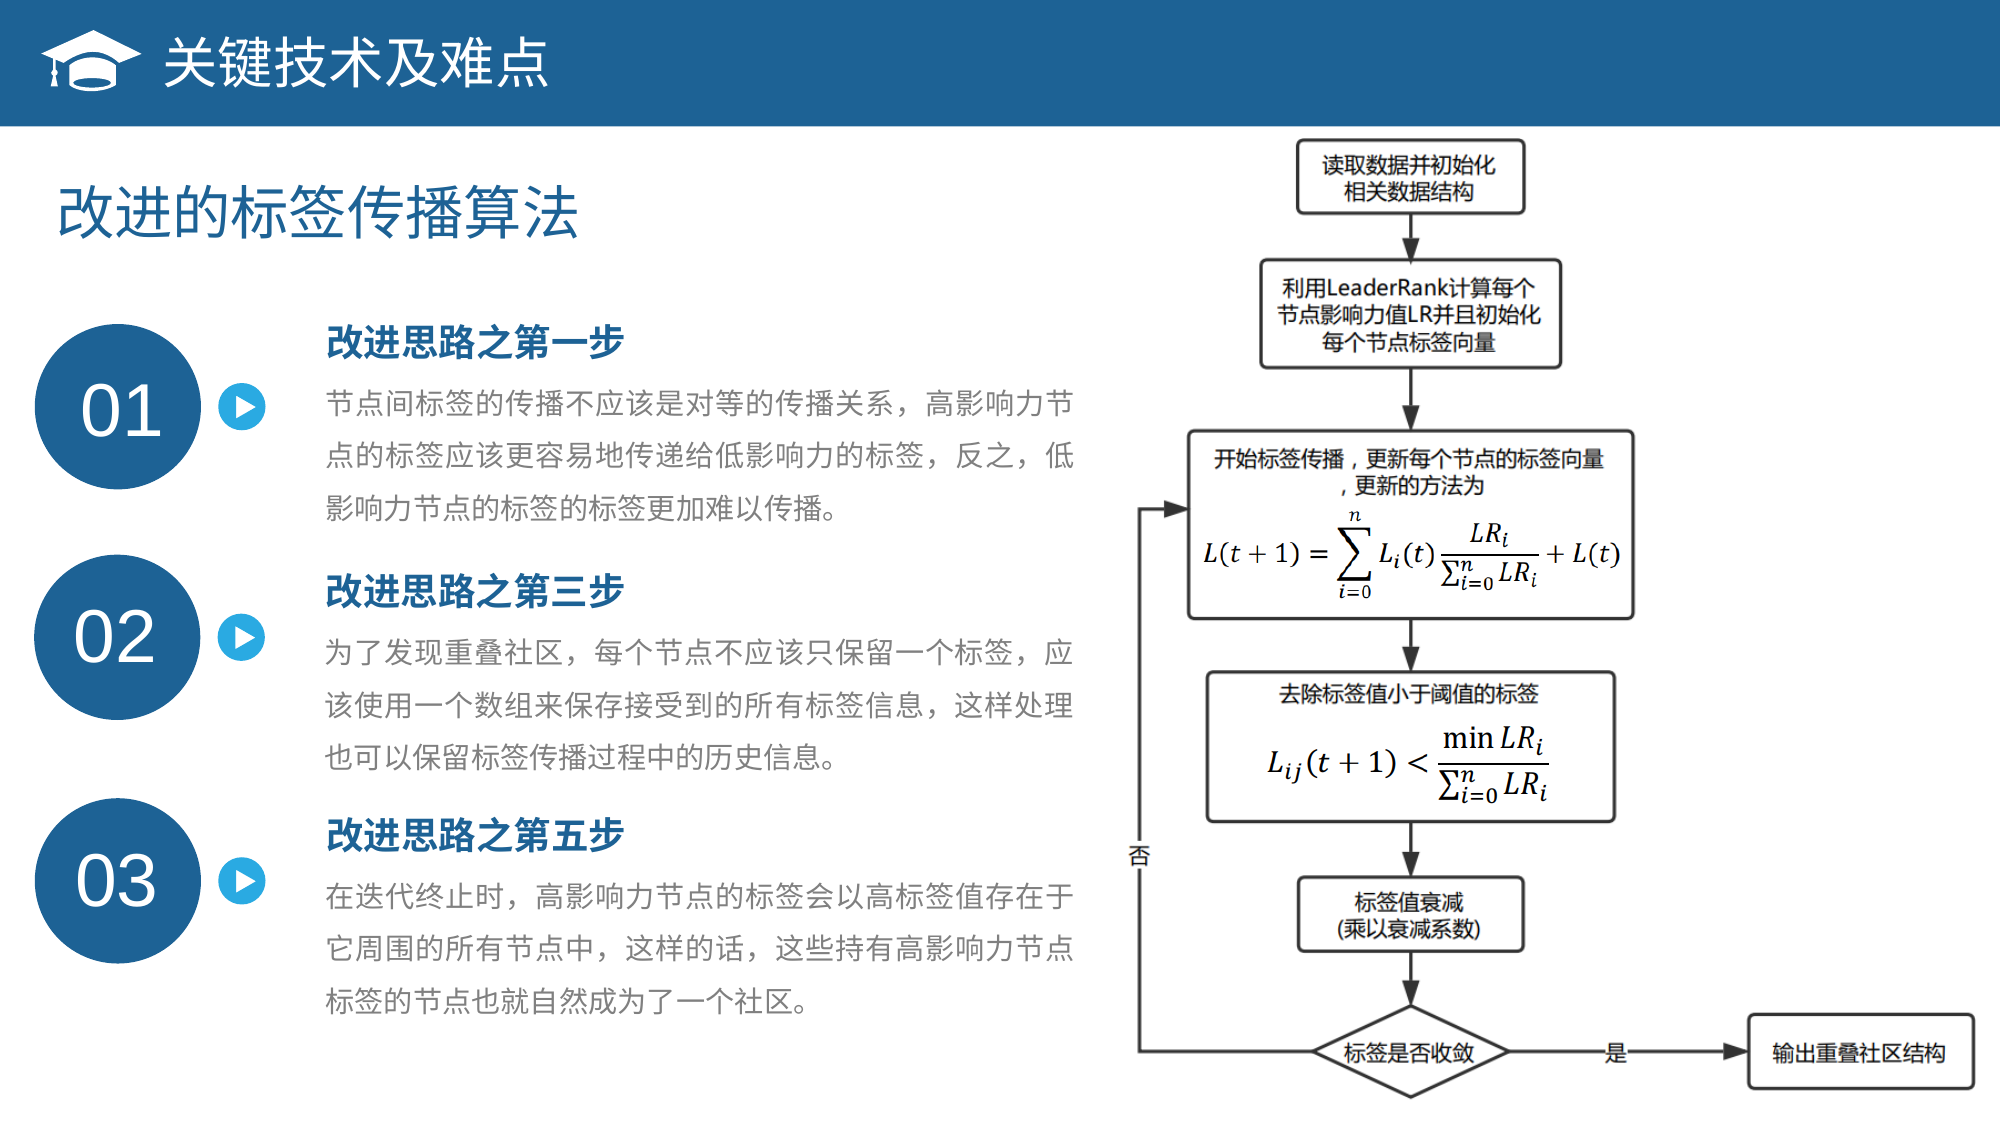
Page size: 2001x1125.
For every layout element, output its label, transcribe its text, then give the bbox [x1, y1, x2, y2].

text_box [34, 324, 201, 490]
picture [1113, 138, 1986, 1107]
text_box [0, 0, 2000, 128]
text_box [34, 554, 201, 721]
text_box 关键技术及难点 [147, 20, 780, 102]
text_box 在迭代终止时，高影响力节点的标签会以高标签值存在于它周围的所有节点中，这样的话，这些持有高影响力节点标签的节点也就自然成为了一个社区。 [310, 853, 1090, 1026]
text_box 为了发现重叠社区，每个节点不应该只保留一个标签，应该使用一个数组来保存接受到的所有标签信息，这样处理也可以保留标签传播过程中的历史信息。 [310, 609, 1090, 782]
text_box [218, 857, 266, 905]
text_box [218, 383, 266, 431]
text_box 改进思路之第五步 [311, 804, 811, 864]
text_box 改进思路之第三步 [311, 560, 810, 621]
text_box [217, 613, 265, 661]
text_box 改进的标签传播算法 [41, 168, 603, 254]
text_box 03 [58, 823, 177, 929]
text_box 02 [56, 580, 175, 686]
text_box 节点间标签的传播不应该是对等的传播关系，高影响力节点的标签应该更容易地传递给低影响力的标签，反之，低影响力节点的标签的标签更加难以传播。 [310, 360, 1090, 533]
text_box [34, 798, 201, 964]
text_box [69, 57, 116, 92]
text_box 改进思路之第一步 [311, 311, 852, 372]
text_box [41, 30, 142, 87]
text_box 01 [63, 353, 182, 459]
